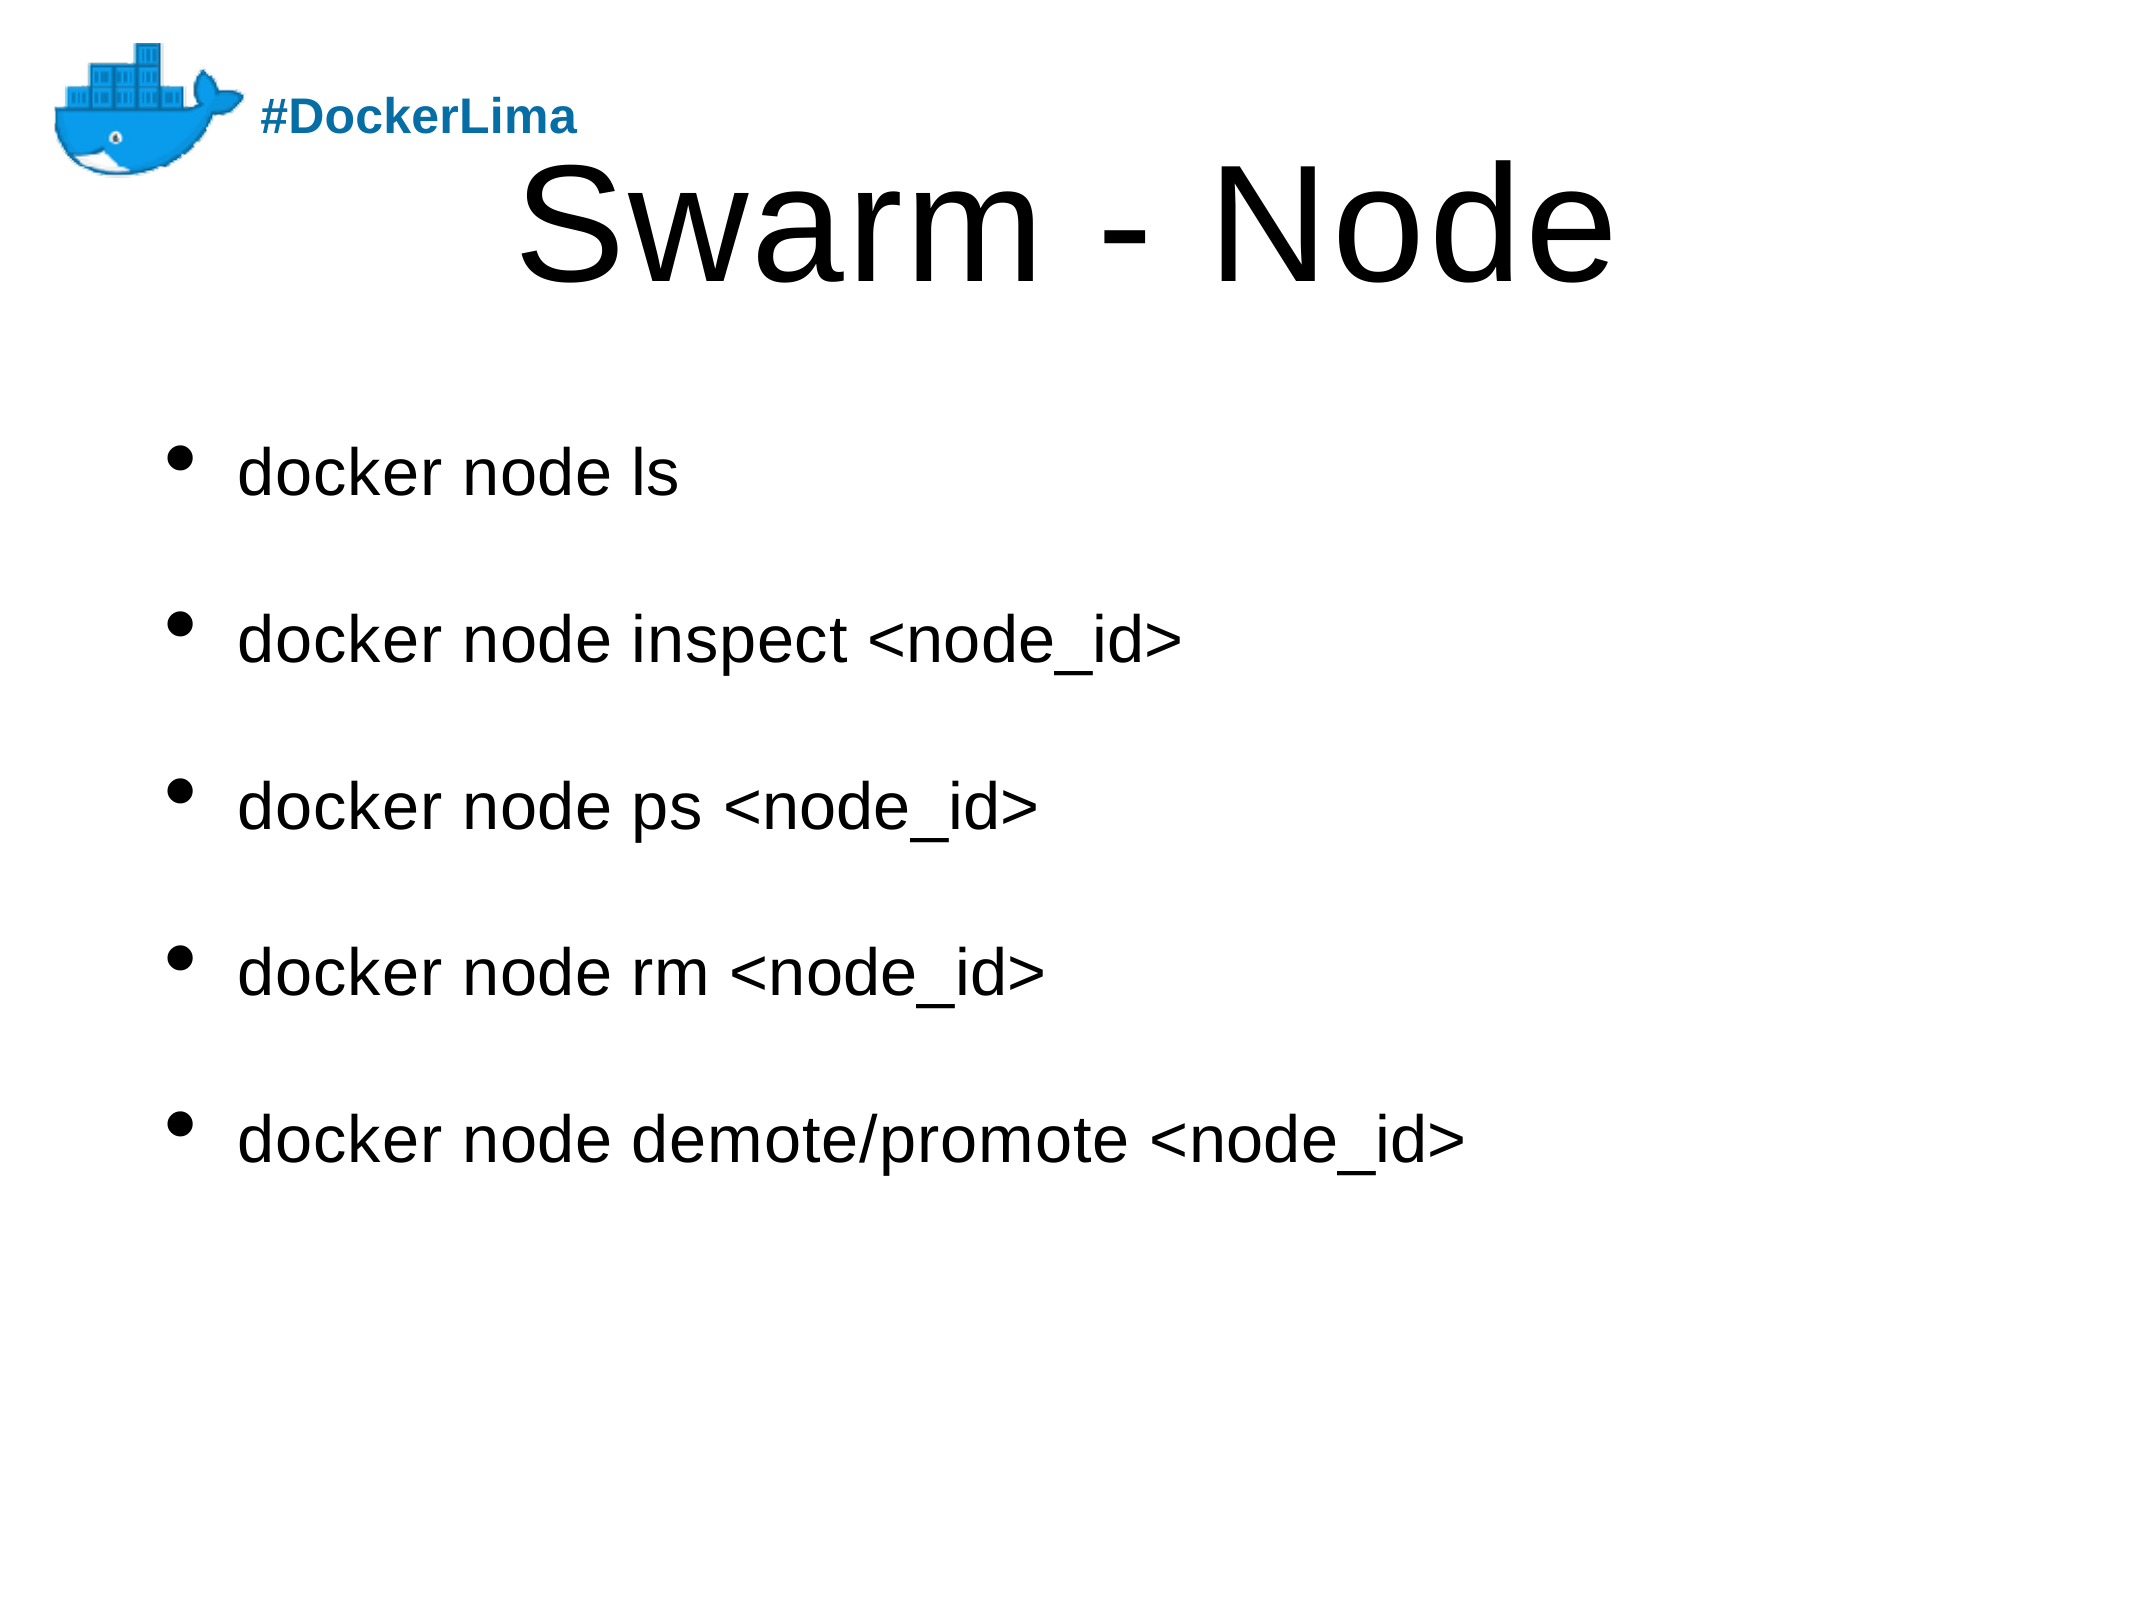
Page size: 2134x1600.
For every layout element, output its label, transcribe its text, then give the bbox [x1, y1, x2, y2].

text_box docker node ls docker node inspect <node_id> docker node ps <node_id> docker node rm <node_id> docker node demote/promote <node_id> [158, 387, 1475, 1176]
picture [10, 43, 265, 188]
text_box #DockerLima [258, 81, 580, 144]
title Swarm - Node [512, 112, 1622, 382]
